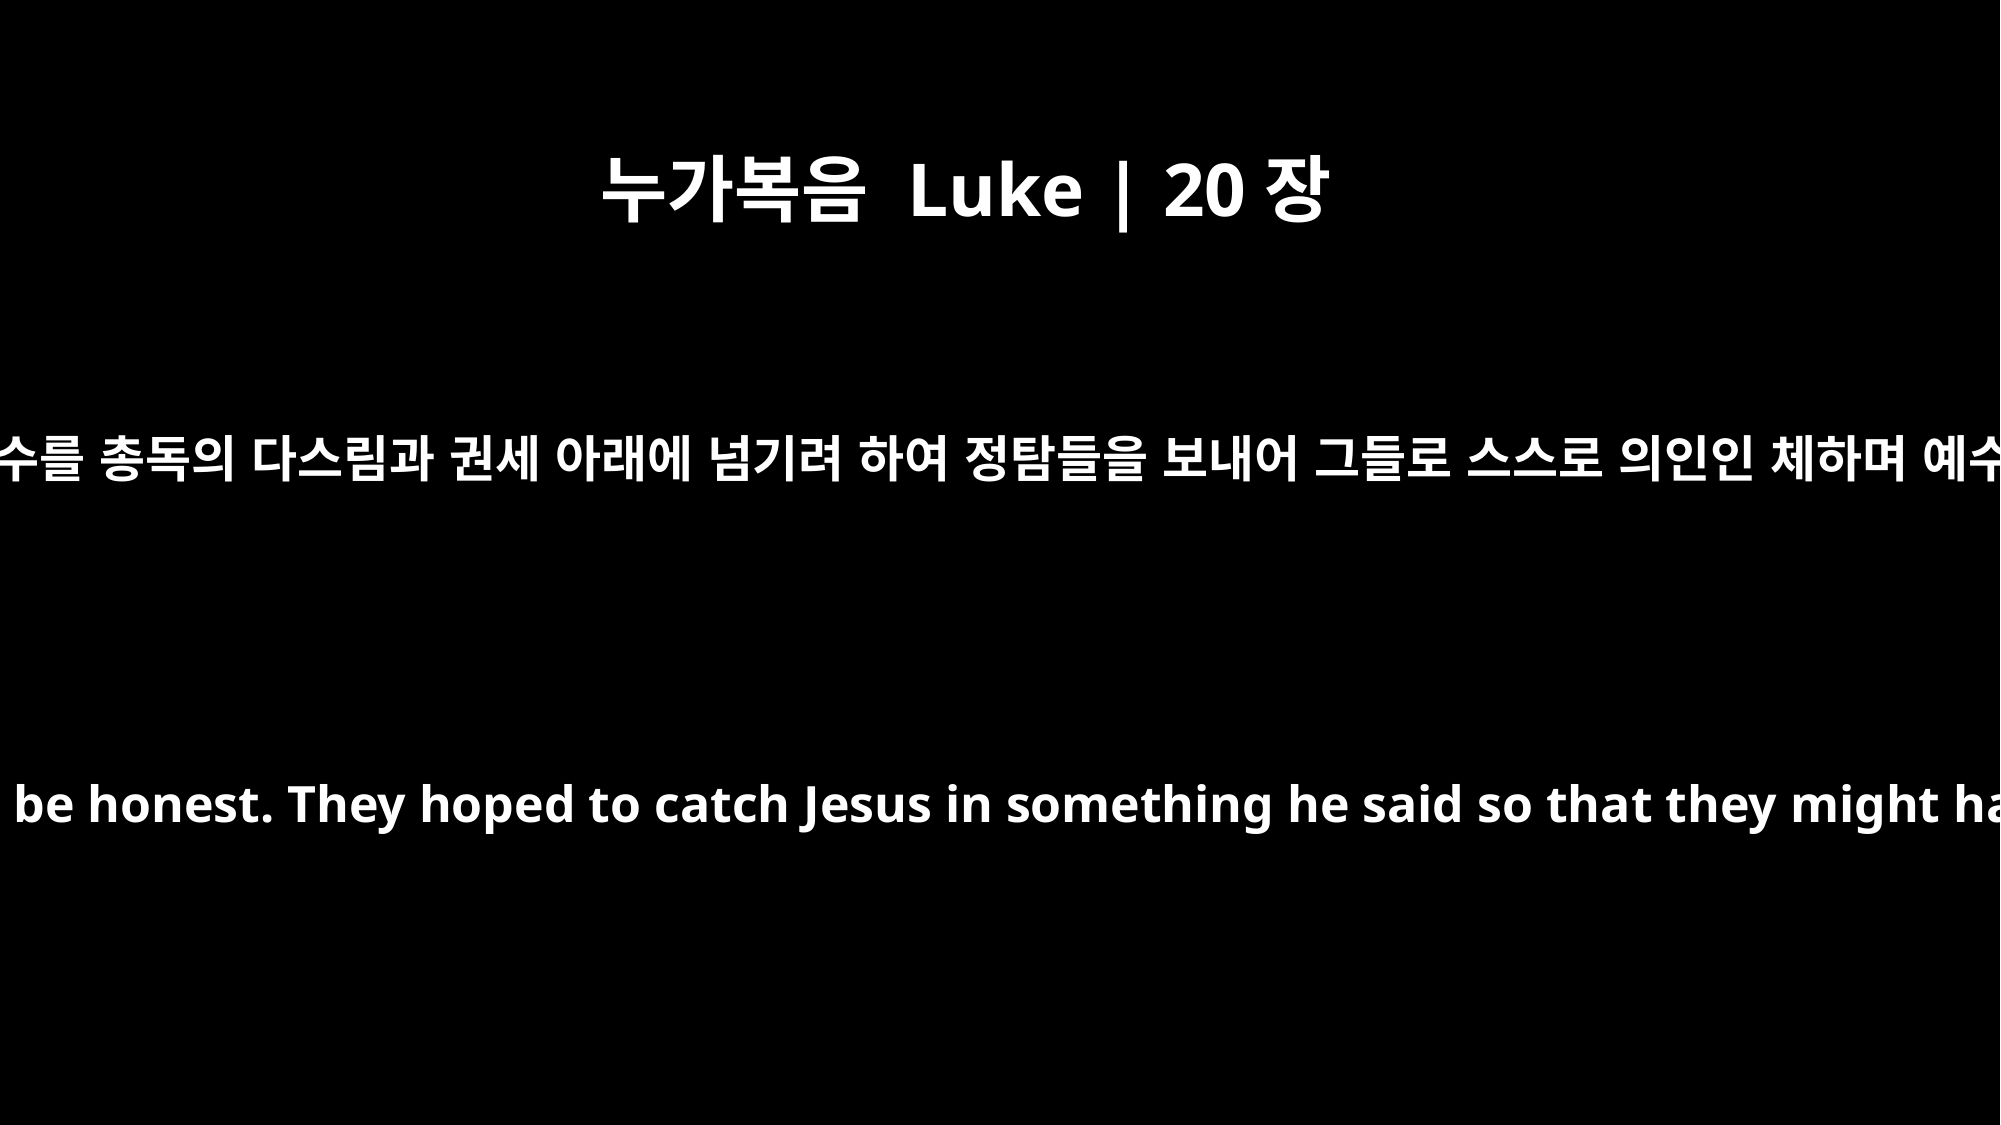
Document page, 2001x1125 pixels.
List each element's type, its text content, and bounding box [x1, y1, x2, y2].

text_box Keeping a close watch on him, they sent spies, who pretended to be honest. They hoped to catch Jesus in something he said so that they might hand him over to the power and authority of the governor. [0, 764, 2000, 840]
text_box 20 이에 그들이 엿보다가 예수를 총독의 다스림과 권세 아래에 넘기려 하여 정탐들을 보내어 그들로 스스로 의인인 체하며 예수의 말을 책잡게 하니 [0, 359, 2000, 495]
text_box 누가복음 Luke | 20장 [585, 136, 1347, 239]
